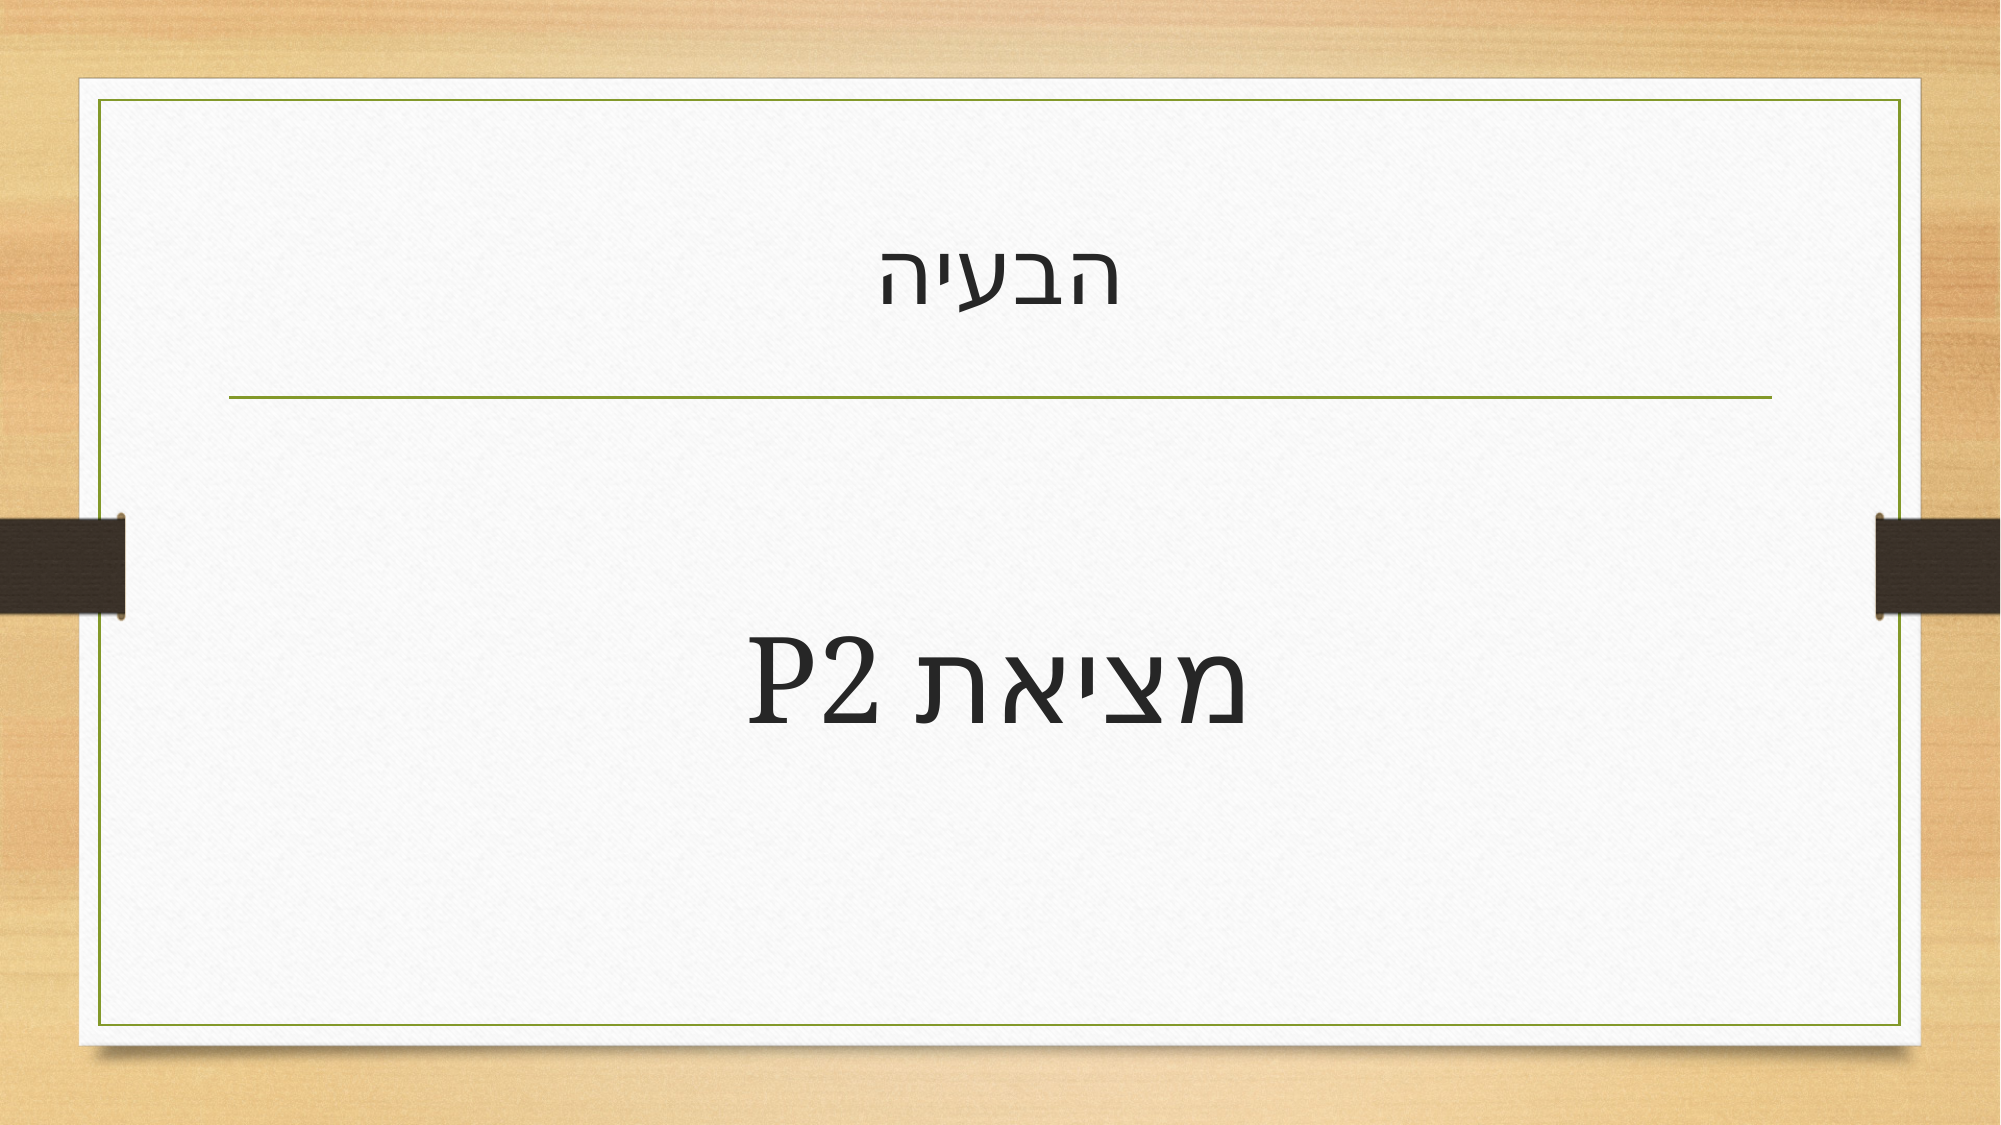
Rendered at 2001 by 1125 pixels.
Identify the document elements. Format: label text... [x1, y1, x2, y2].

list מציאת P2 [212, 419, 1788, 759]
title הבעיה [212, 161, 1788, 375]
picture [0, 0, 2001, 1125]
